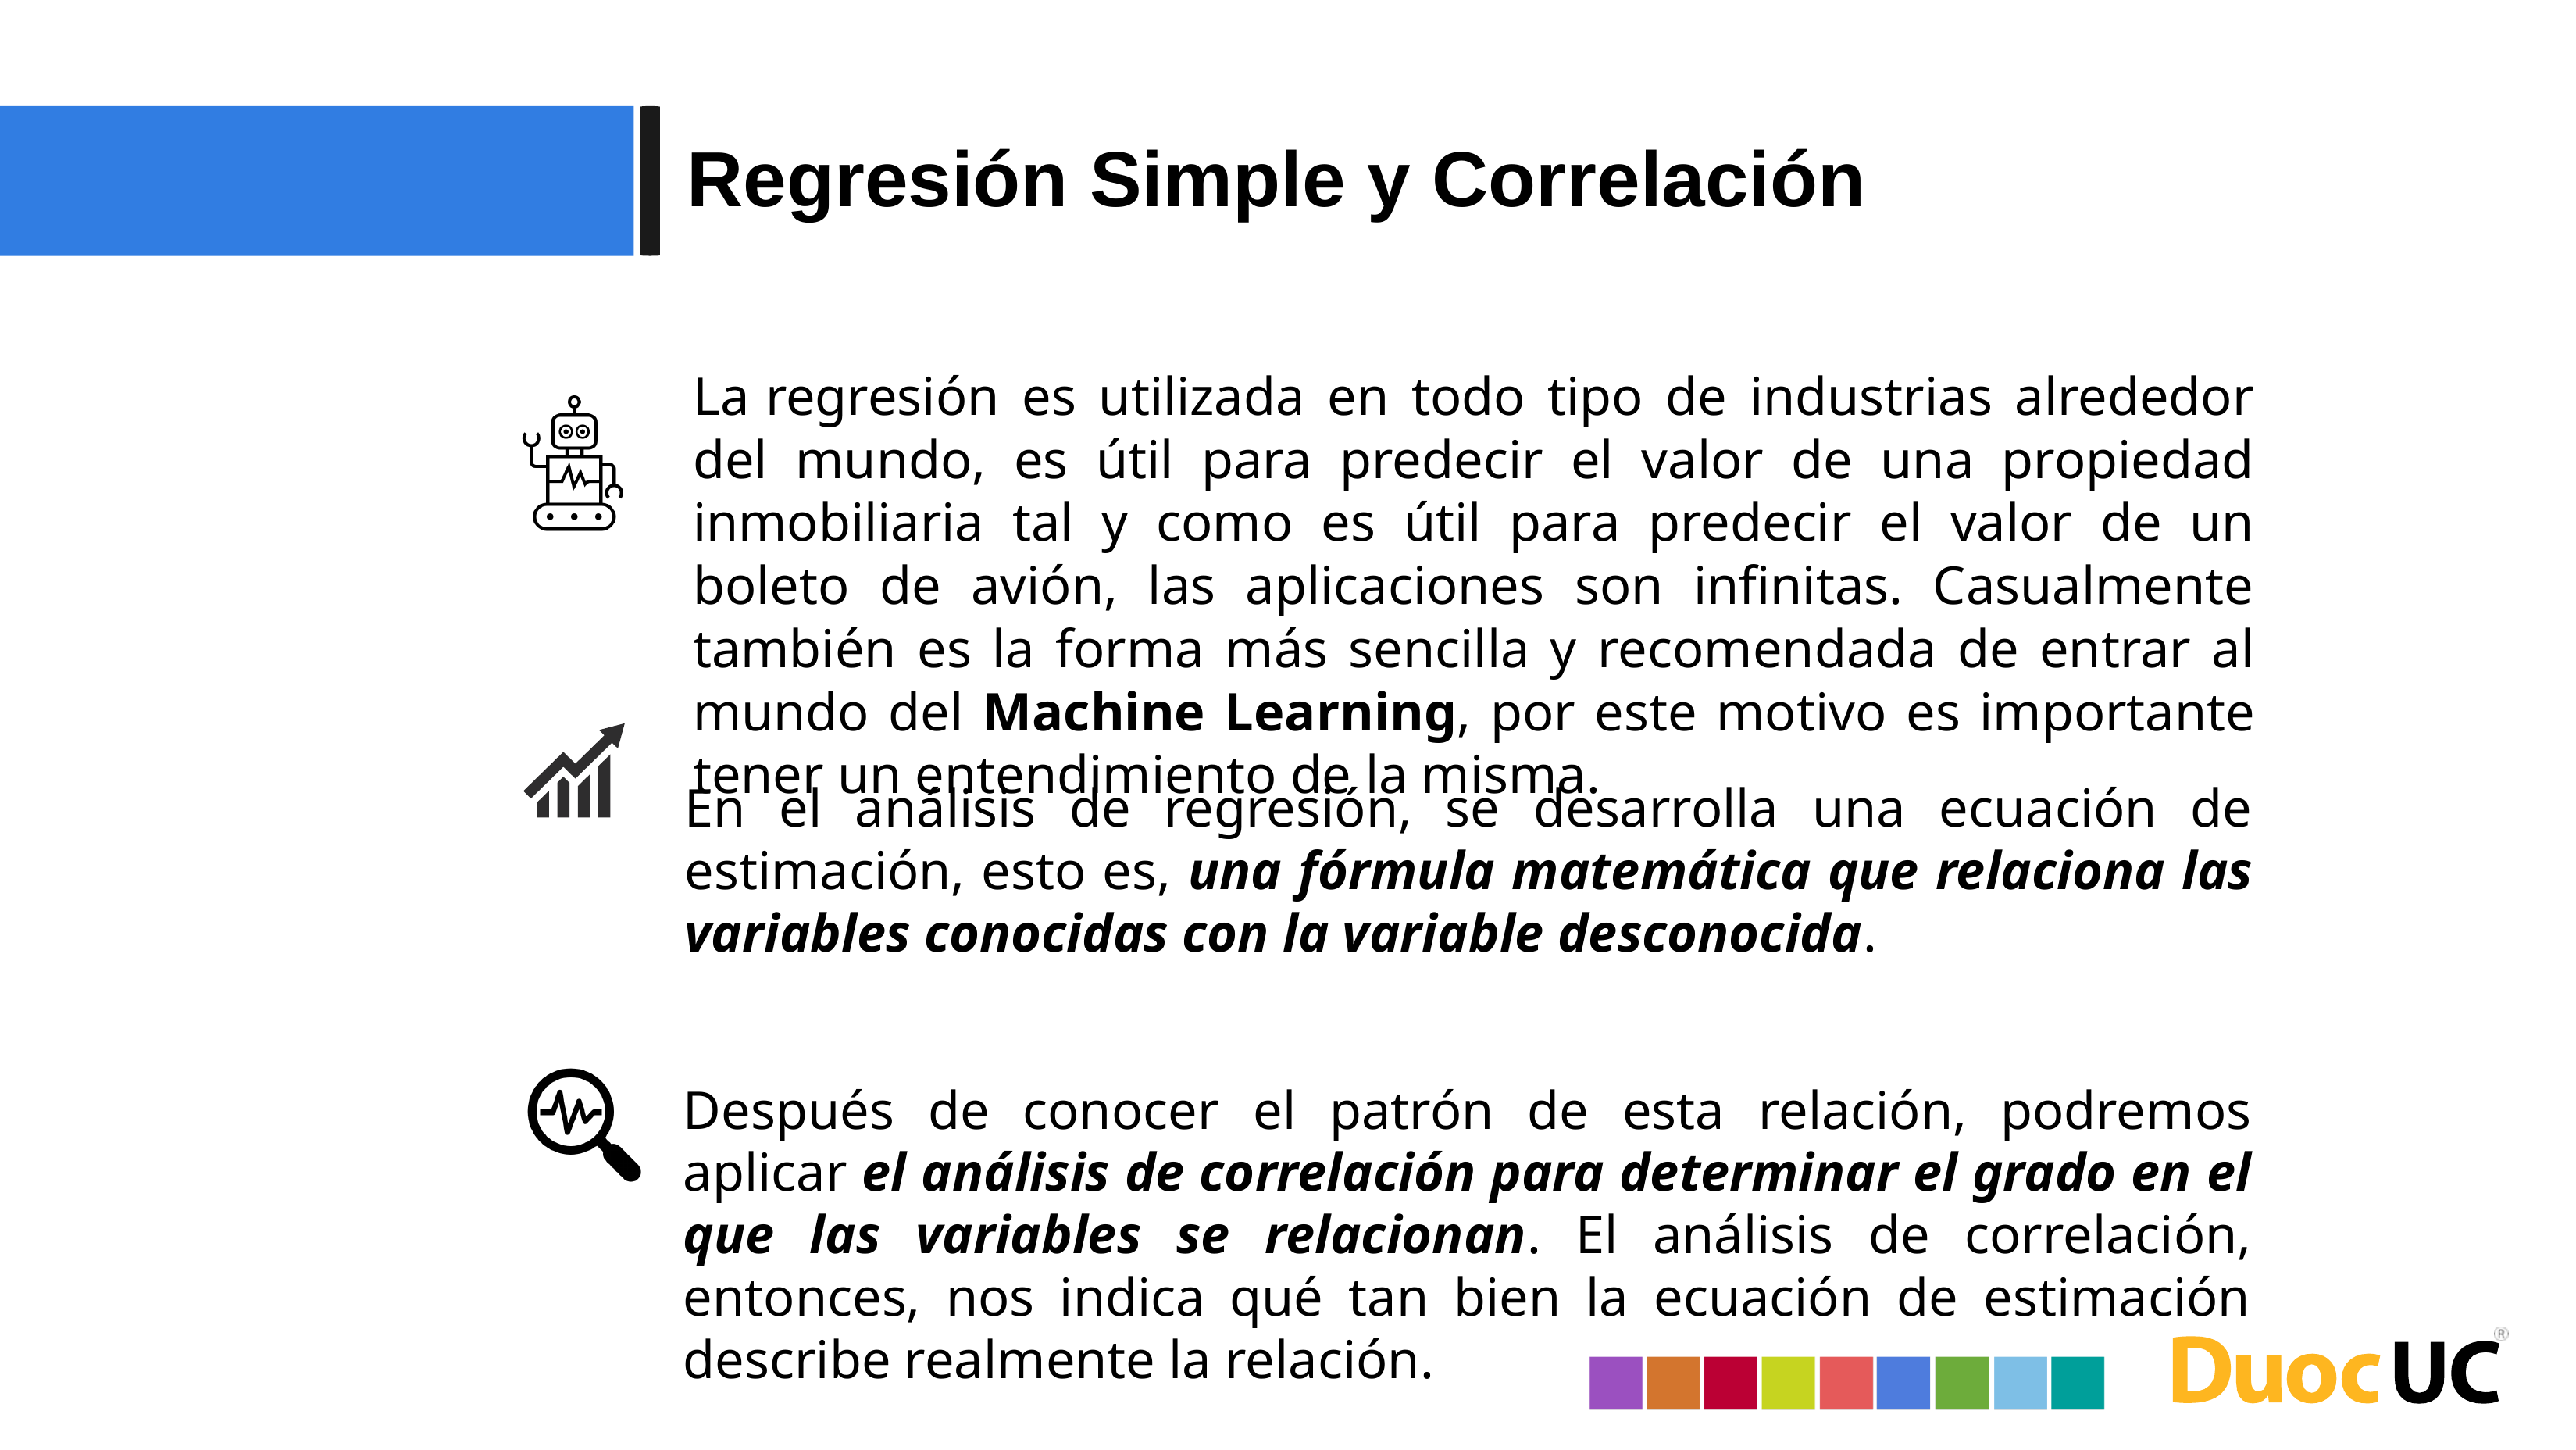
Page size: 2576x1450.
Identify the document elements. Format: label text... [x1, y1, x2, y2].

text_box [598, 754, 611, 818]
picture [516, 1056, 654, 1194]
text_box En el análisis de regresión, se desarrolla una ecuación de estimación, esto es, una fórmula matemática que relaciona las variables conocidas con la variable desconocida. [684, 663, 2255, 1040]
picture [1579, 1390, 2121, 1434]
text_box La regresión es utilizada en todo tipo de industrias alrededor del mundo, es útil para predecir el valor de una propiedad inmobiliaria tal y como es útil para predecir el valor de un boleto de avión, las aplicaciones son infinitas. Casualmente también es la forma más sencilla y recomendada de entrar al mundo del Machine Learning, por este motivo es importante tener un entendimiento de la misma. [687, 350, 2257, 804]
list Regresión Simple y Correlación [687, 129, 1962, 261]
picture [494, 384, 654, 545]
text_box [523, 723, 625, 799]
text_box Después de conocer el patrón de esta relación, podremos aplicar el análisis de correlación para determinar el grado en el que las variables se relacionan. El análisis de correlación, entonces, nos indica qué tan bien la ecuación de estimación describe realmente la relación. [683, 1018, 2253, 1390]
text_box [577, 774, 590, 818]
text_box [537, 791, 549, 818]
text_box [557, 777, 570, 818]
picture [2494, 1327, 2509, 1341]
